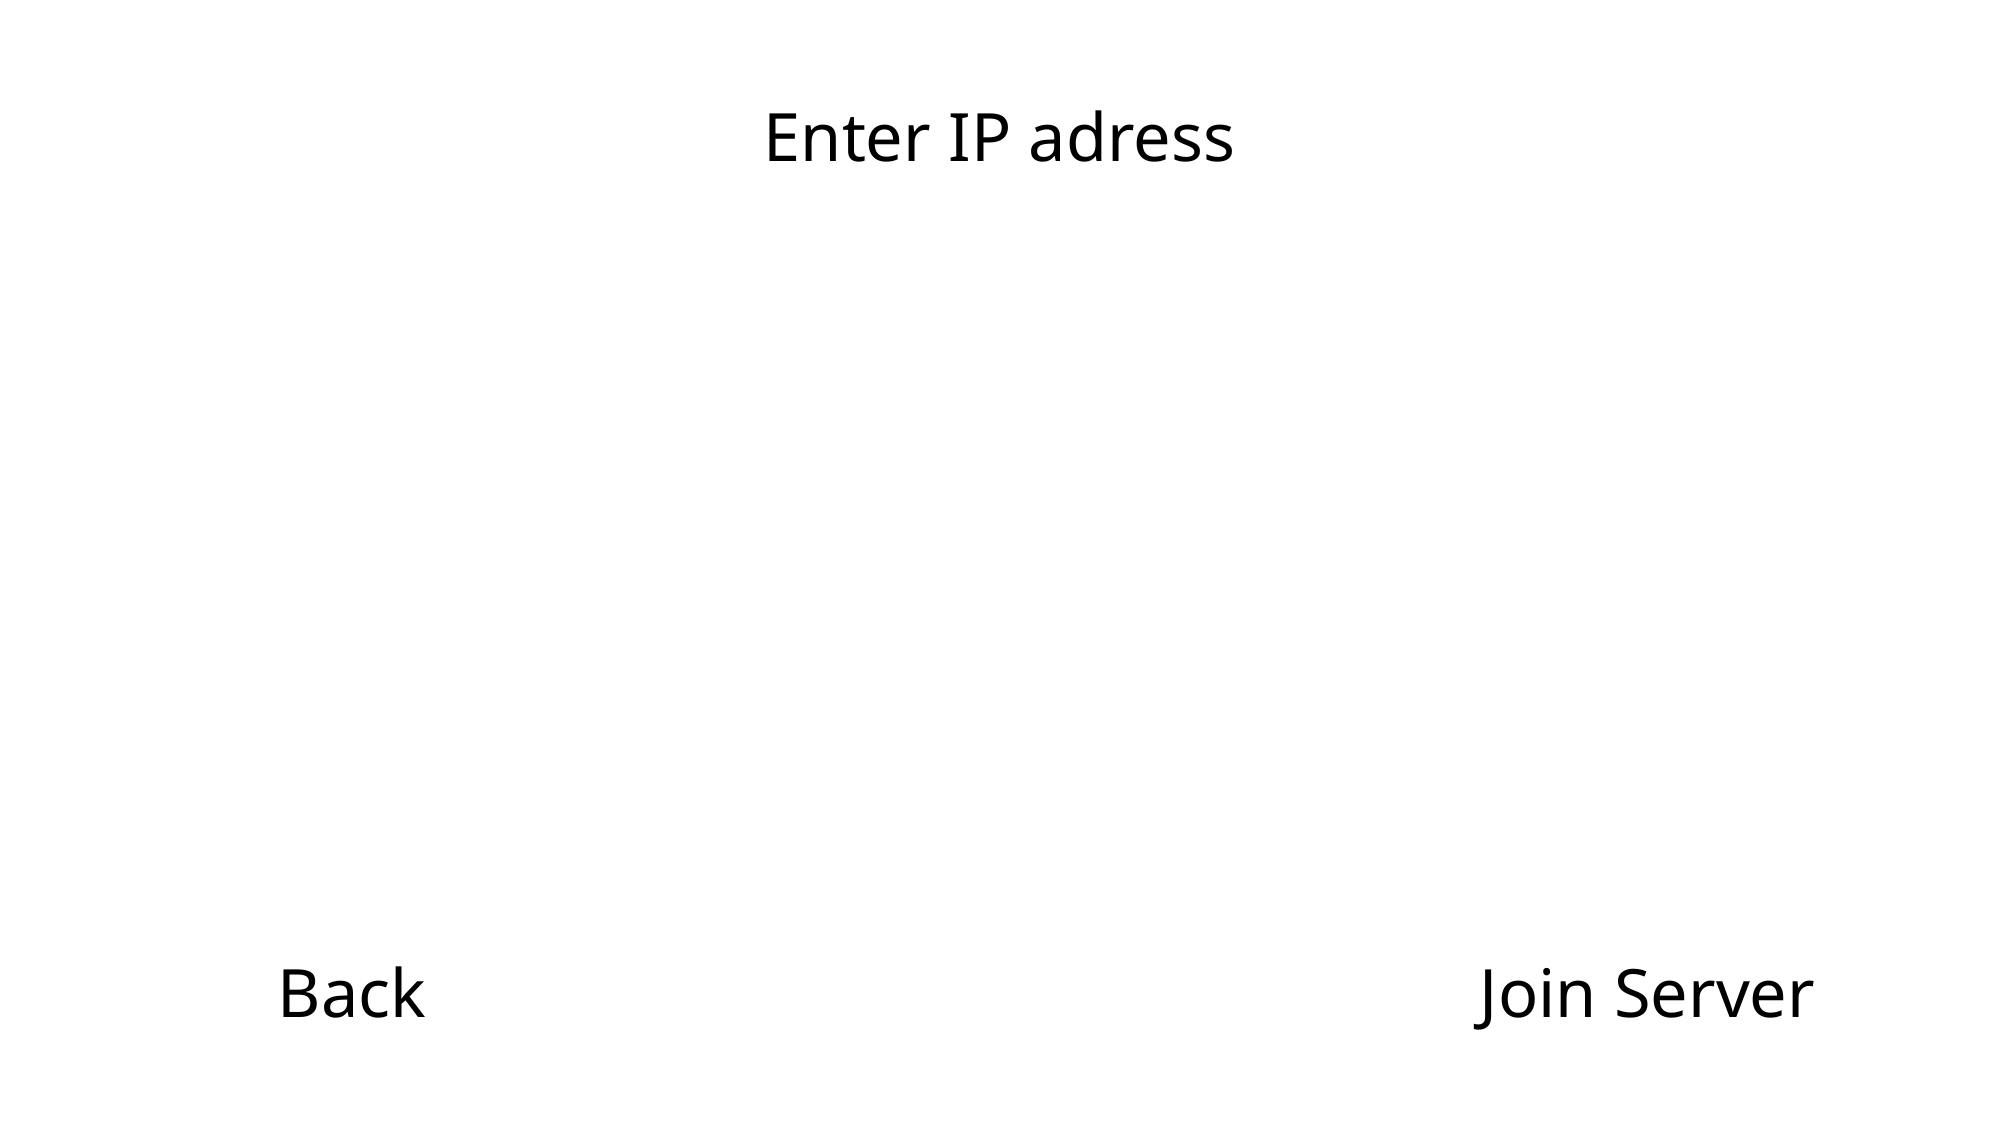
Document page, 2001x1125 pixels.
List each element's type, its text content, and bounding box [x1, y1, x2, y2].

text_box Join Server [1389, 943, 1907, 1039]
text_box Enter IP adress [696, 87, 1304, 182]
text_box Back [93, 943, 611, 1039]
